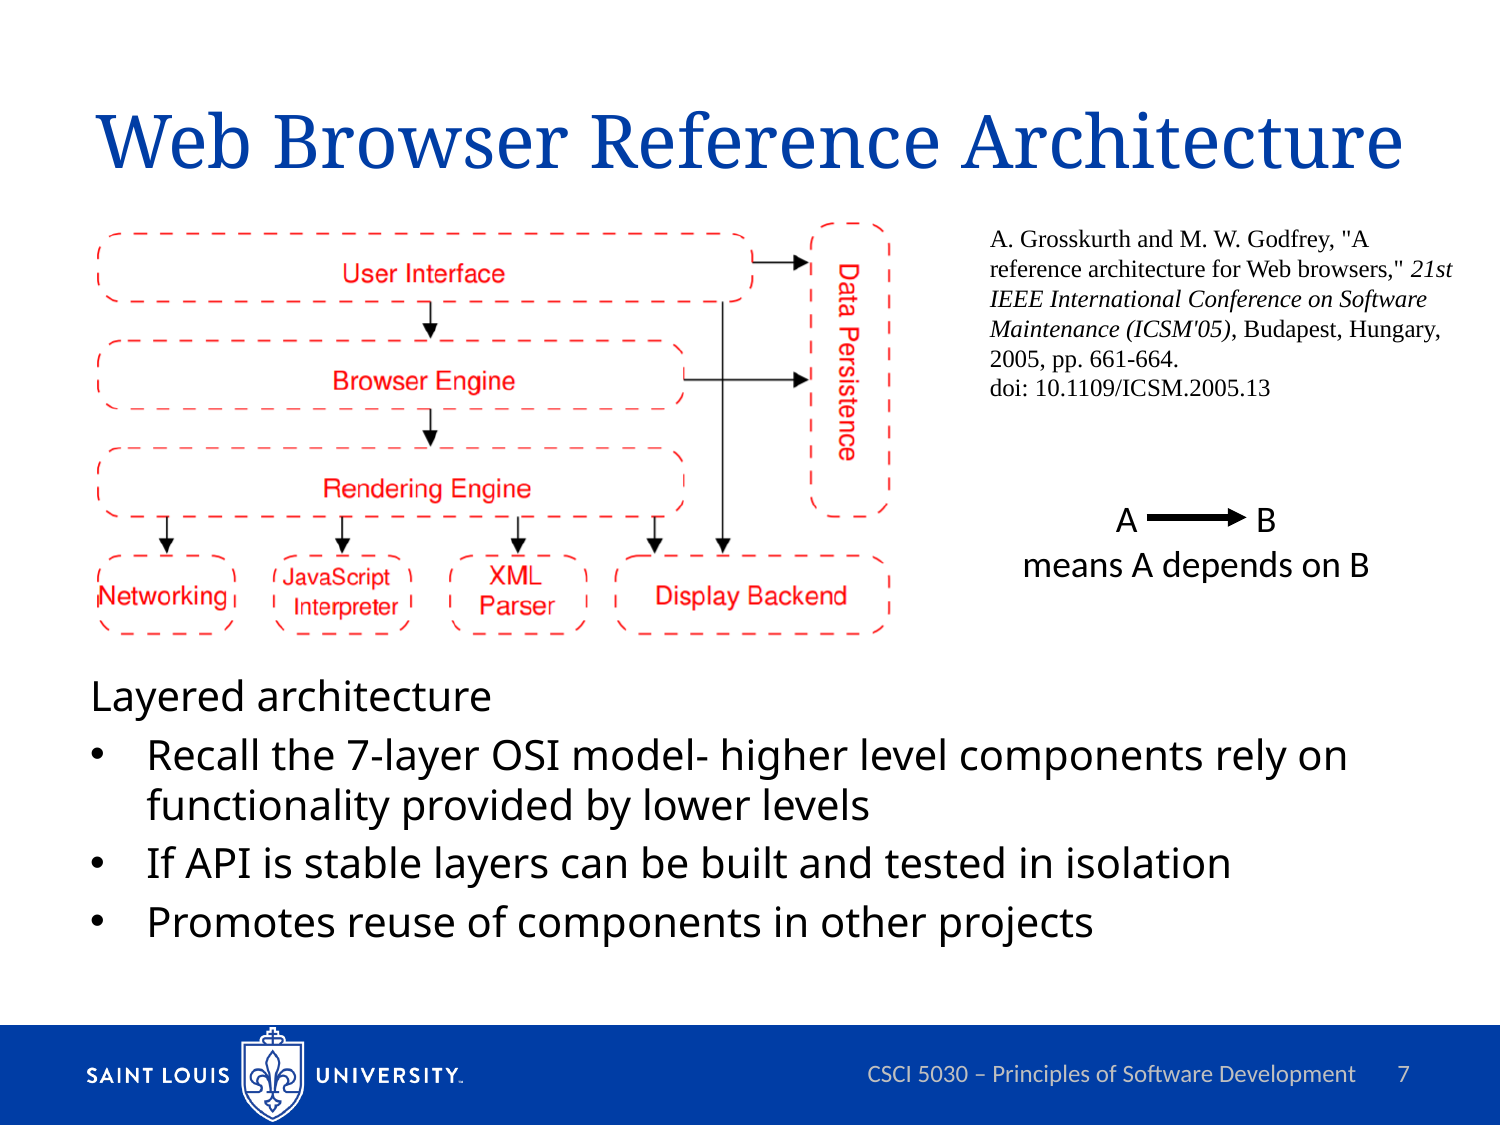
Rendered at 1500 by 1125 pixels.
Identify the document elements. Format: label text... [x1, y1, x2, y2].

picture [91, 215, 893, 640]
title Web Browser Reference Architecture [75, 45, 1425, 233]
picture [87, 1027, 463, 1122]
text_box A. Grosskurth and M. W. Godfrey, "A reference architecture for Web browsers," 21st IEEE International Conference on Software Maintenance (ICSM'05), Budapest, Hungary, 2005, pp. 661-664. doi: 10.1109/ICSM.2005.13 [975, 214, 1475, 410]
footer CSCI 5030 – Principles of Software Development [849, 1042, 1074, 1103]
slide_number 7 [1074, 1042, 1425, 1103]
list Layered architecture Recall the 7-layer OSI model- higher level components rely on functionality provided by lower levels If API is stable layers can be built and tested in isolation Promotes reuse of components in other projects [75, 662, 1425, 1005]
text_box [1005, 487, 1388, 594]
